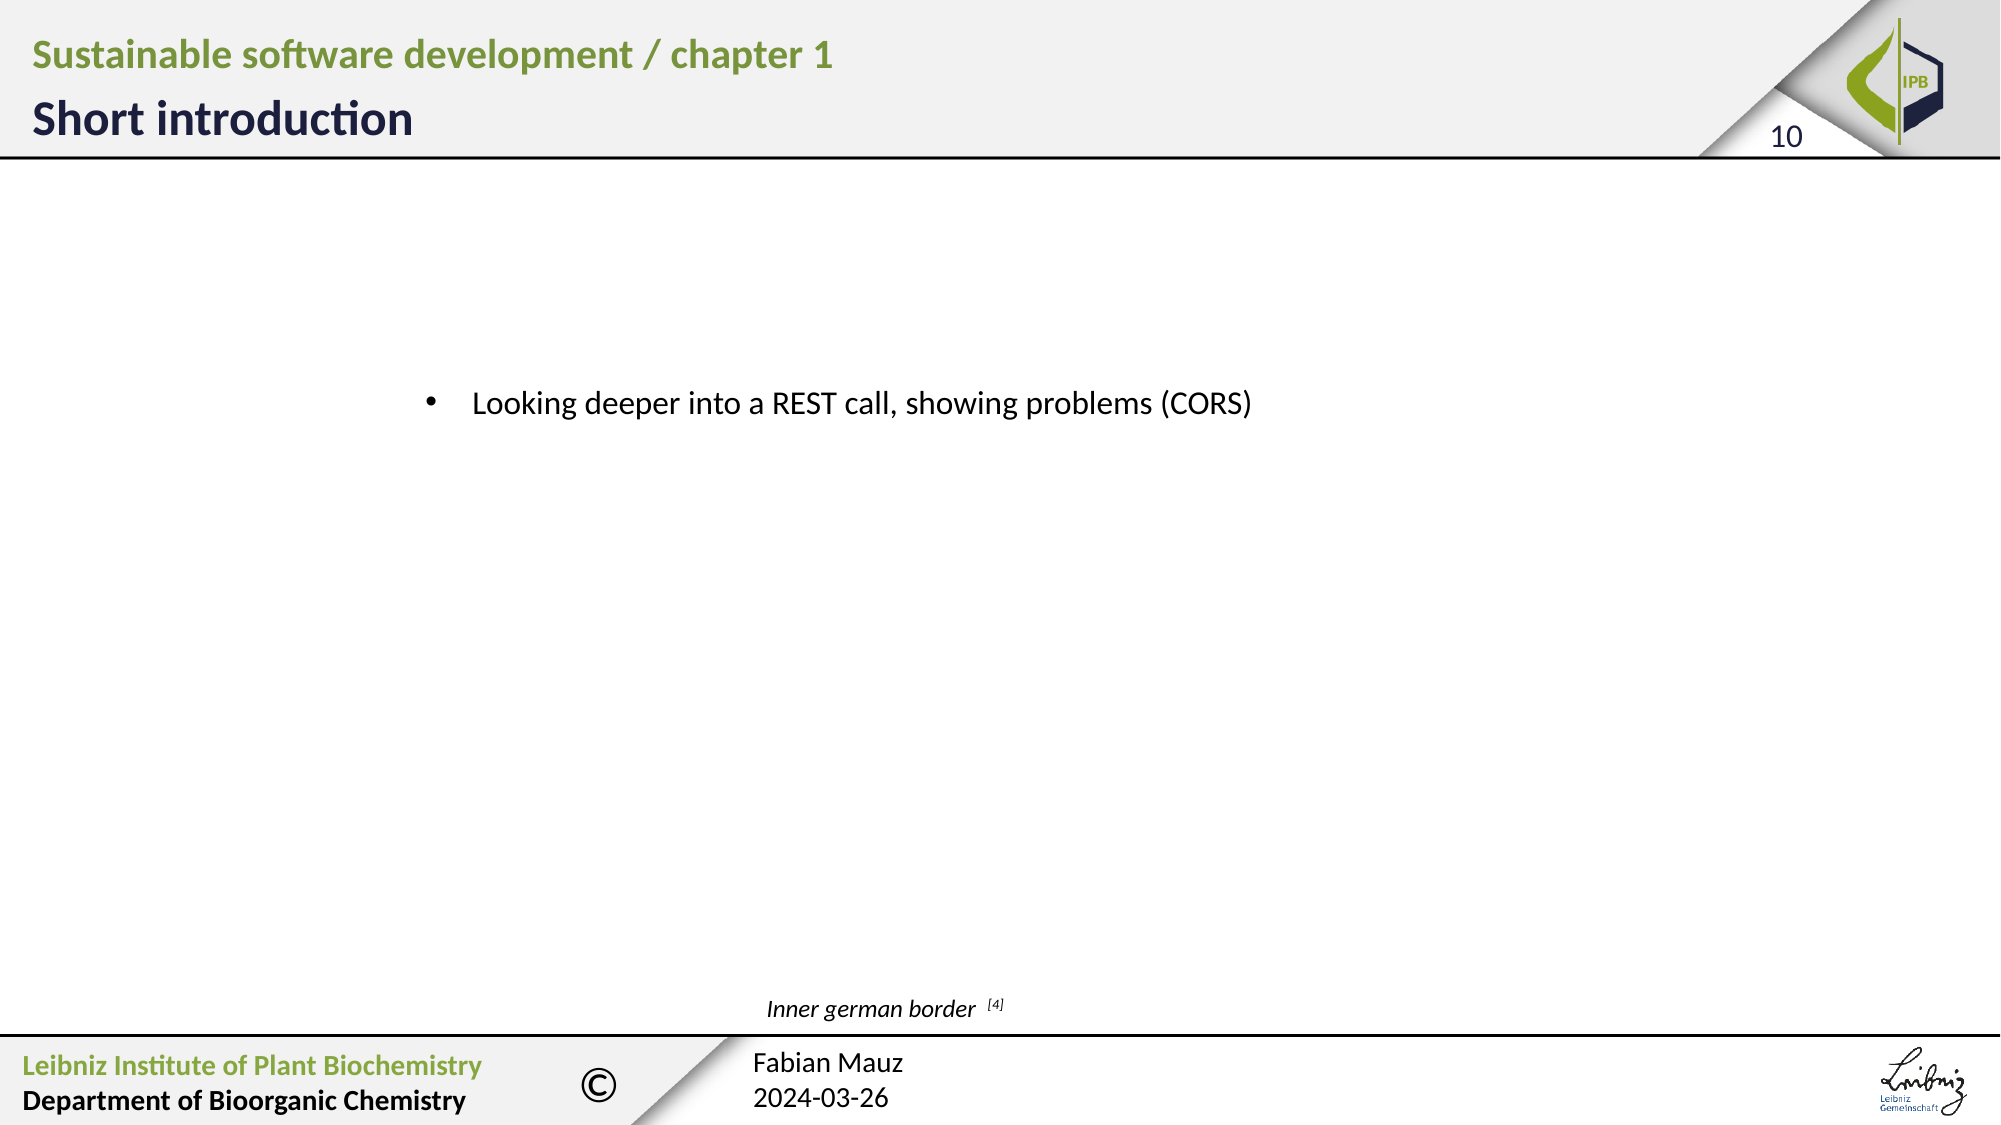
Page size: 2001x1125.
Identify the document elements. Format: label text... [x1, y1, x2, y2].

text_box Inner german border [4] [751, 984, 1047, 1030]
list Sustainable software development / chapter 1 [17, 19, 1223, 79]
list Short introduction [17, 79, 1223, 149]
picture [0, 0, 2001, 1125]
text_box Looking deeper into a REST call, showing problems (CORS) [410, 373, 1388, 474]
